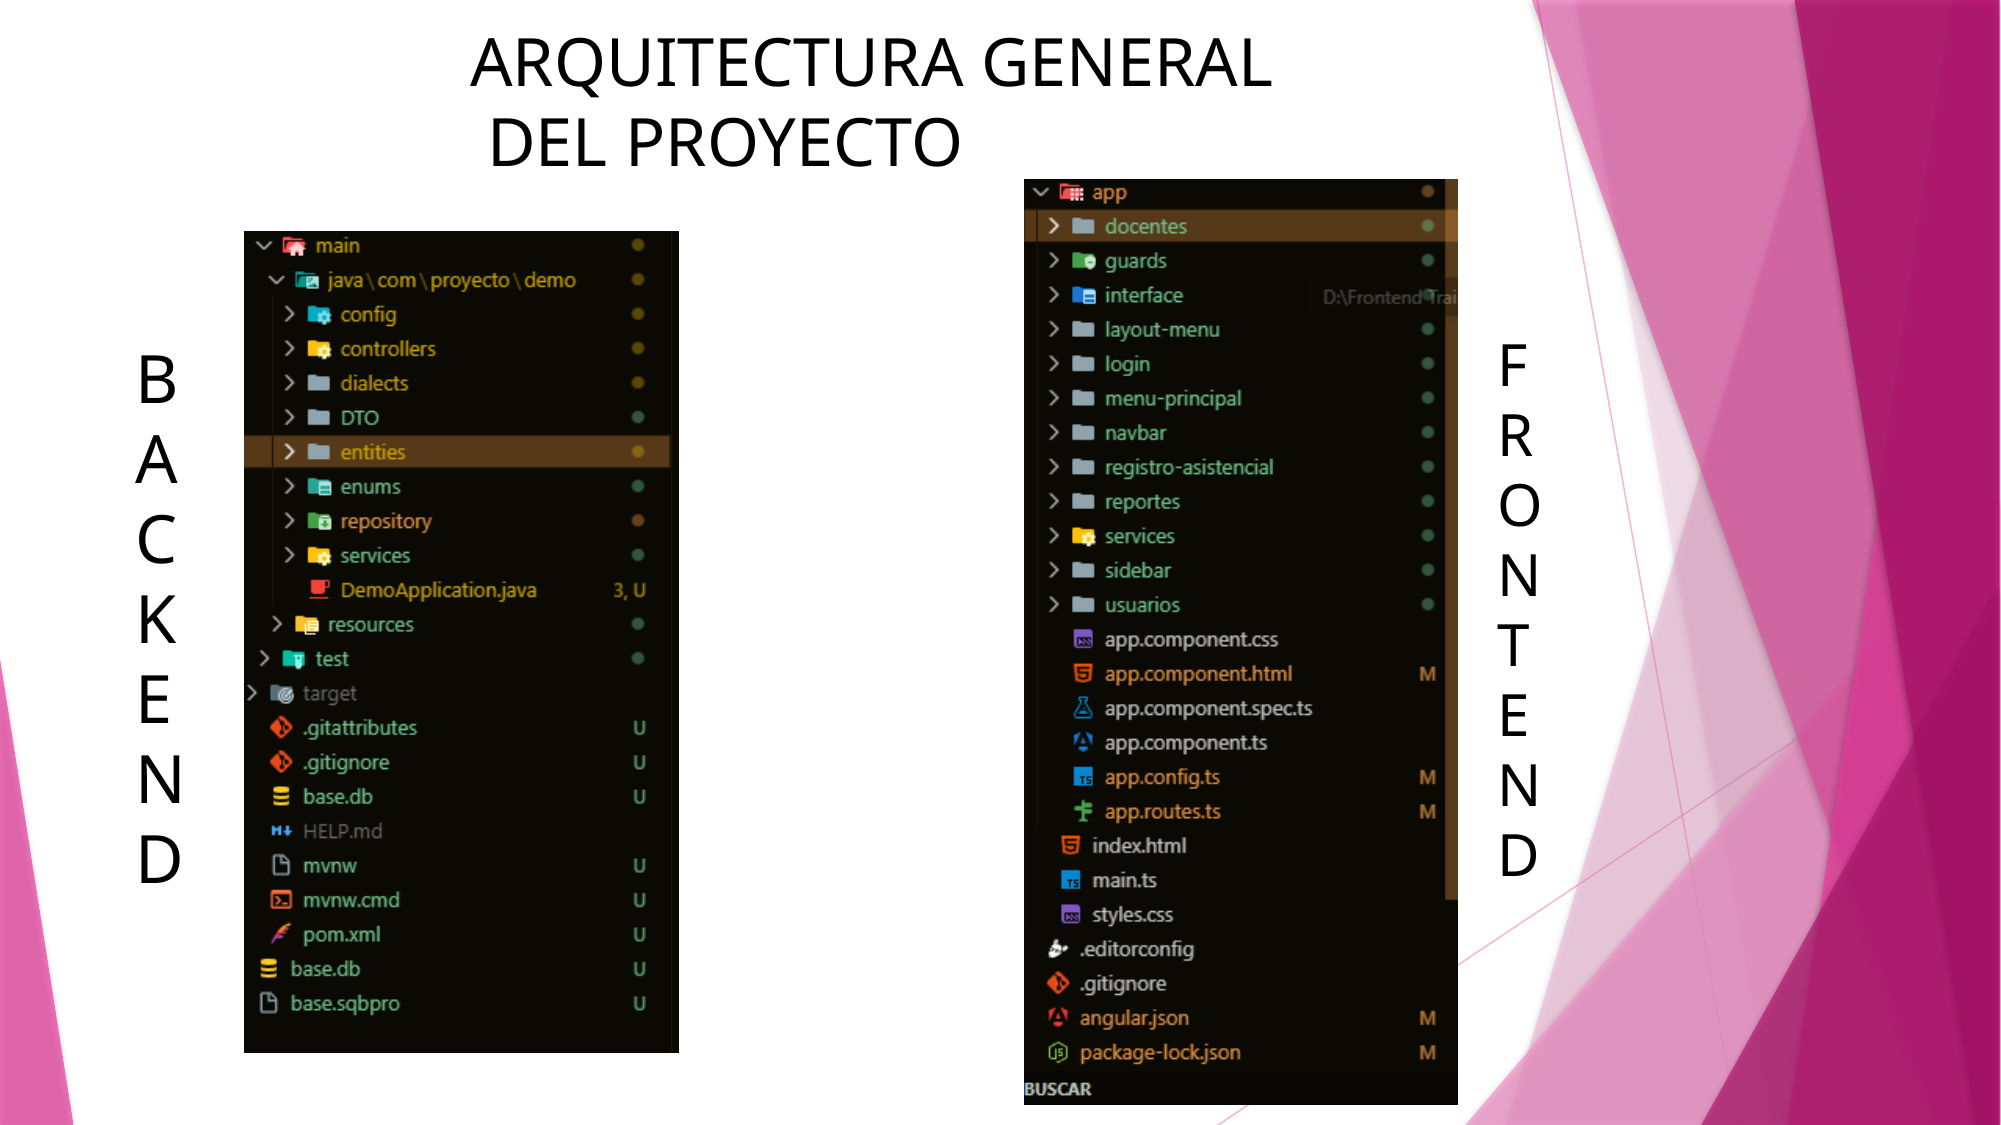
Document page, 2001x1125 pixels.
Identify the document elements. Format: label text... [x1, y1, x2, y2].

picture [243, 231, 680, 1053]
text_box FRONTEND [1497, 320, 1506, 896]
picture [1024, 178, 1459, 1106]
text_box ARQUITECTURA GENERAL DEL PROYECTO [455, 12, 1289, 187]
text_box BACKEND [135, 329, 144, 904]
